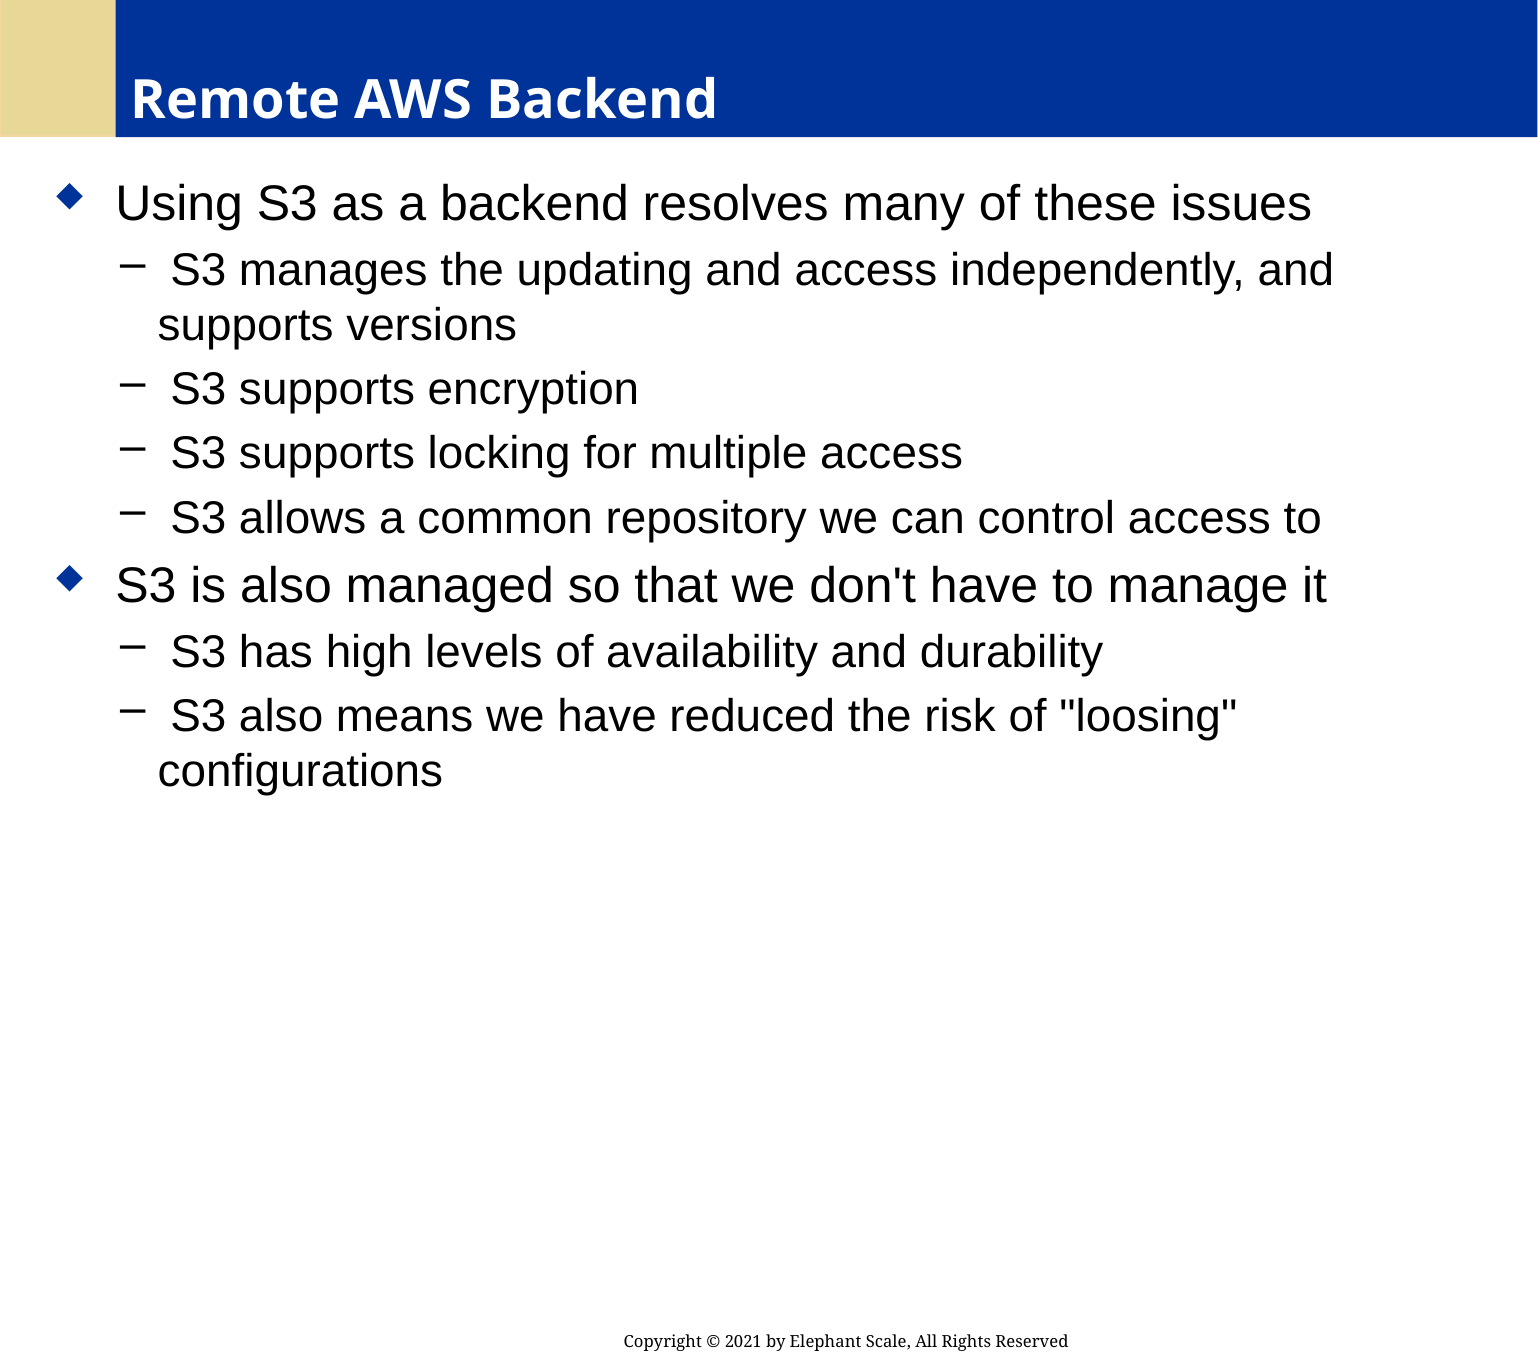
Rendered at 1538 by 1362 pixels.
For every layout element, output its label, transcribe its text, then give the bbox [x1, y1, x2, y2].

list Using S3 as a backend resolves many of these issues S3 manages the updating and access independently, and supports versions S3 supports encryption S3 supports locking for multiple access S3 allows a common repository we can control access to S3 is also managed so that we don't have to manage it S3 has high levels of availability and durability S3 also means we have reduced the risk of "loosing" configurations [38, 162, 1500, 1284]
text_box Copyright © 2021 by Elephant Scale, All Rights Reserved [608, 1322, 1085, 1358]
picture [0, 0, 115, 137]
title Remote AWS Backend [115, 0, 1538, 138]
